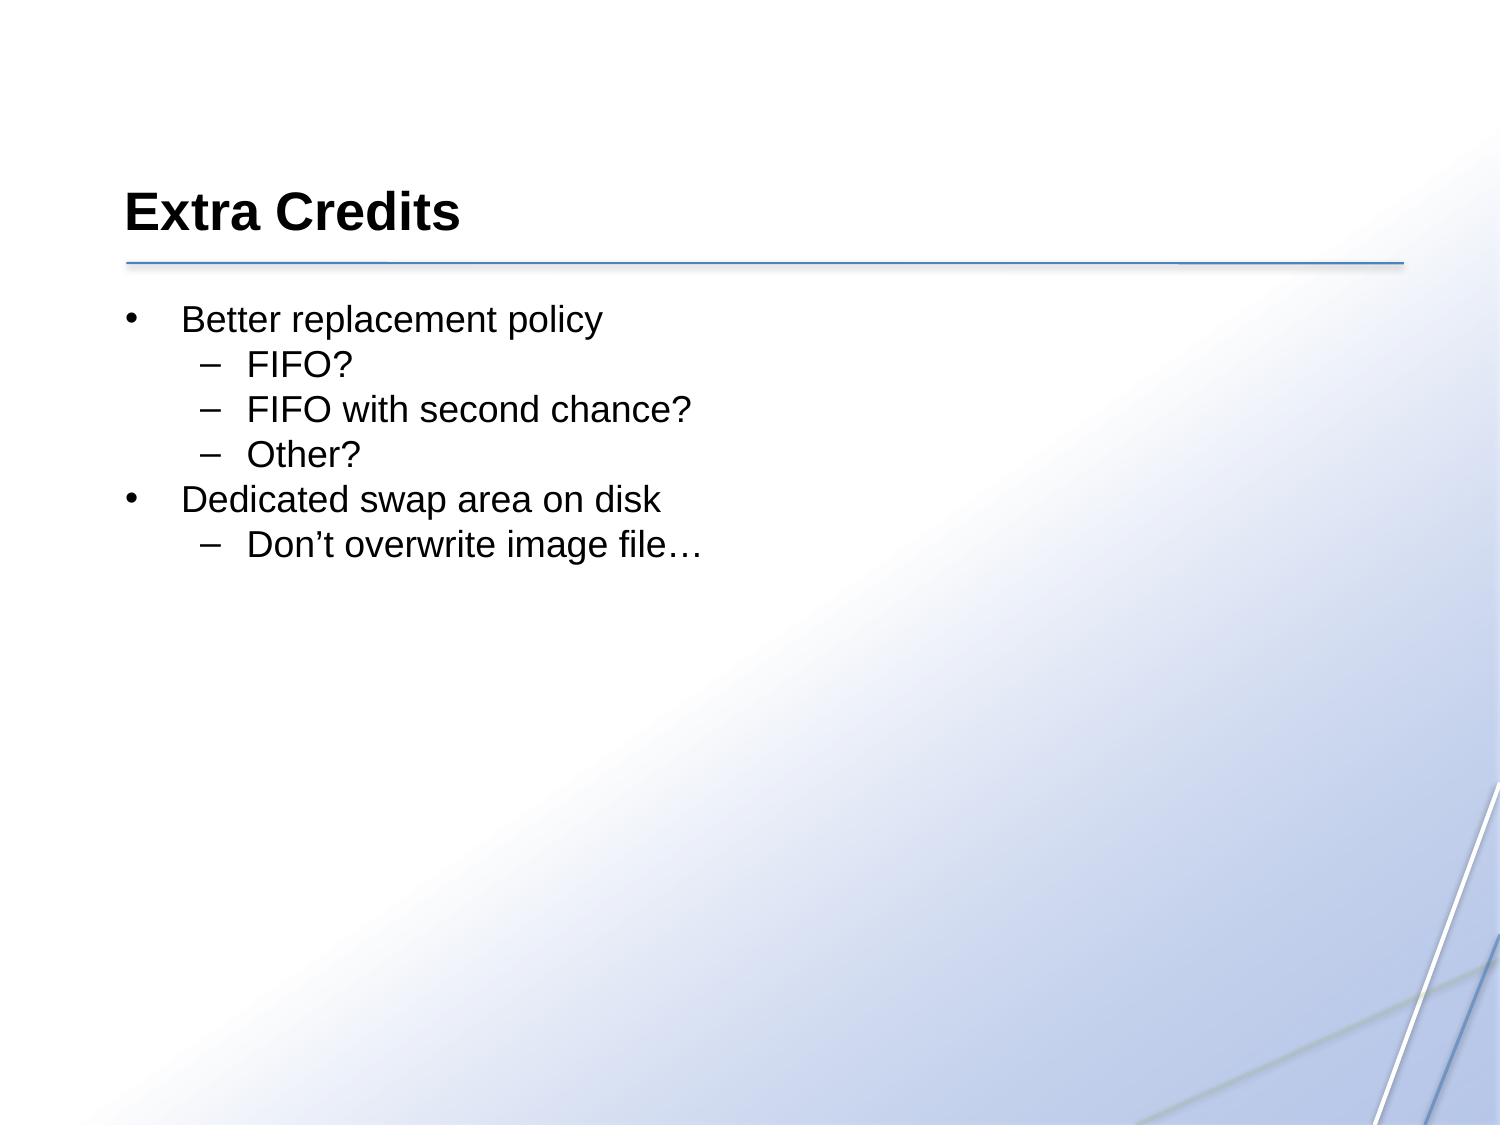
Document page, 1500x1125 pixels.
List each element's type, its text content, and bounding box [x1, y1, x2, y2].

text_box Extra Credits [109, 49, 1403, 249]
text_box Better replacement policy FIFO? FIFO with second chance? Other? Dedicated swap area on disk Don’t overwrite image file… [109, 287, 1404, 1005]
